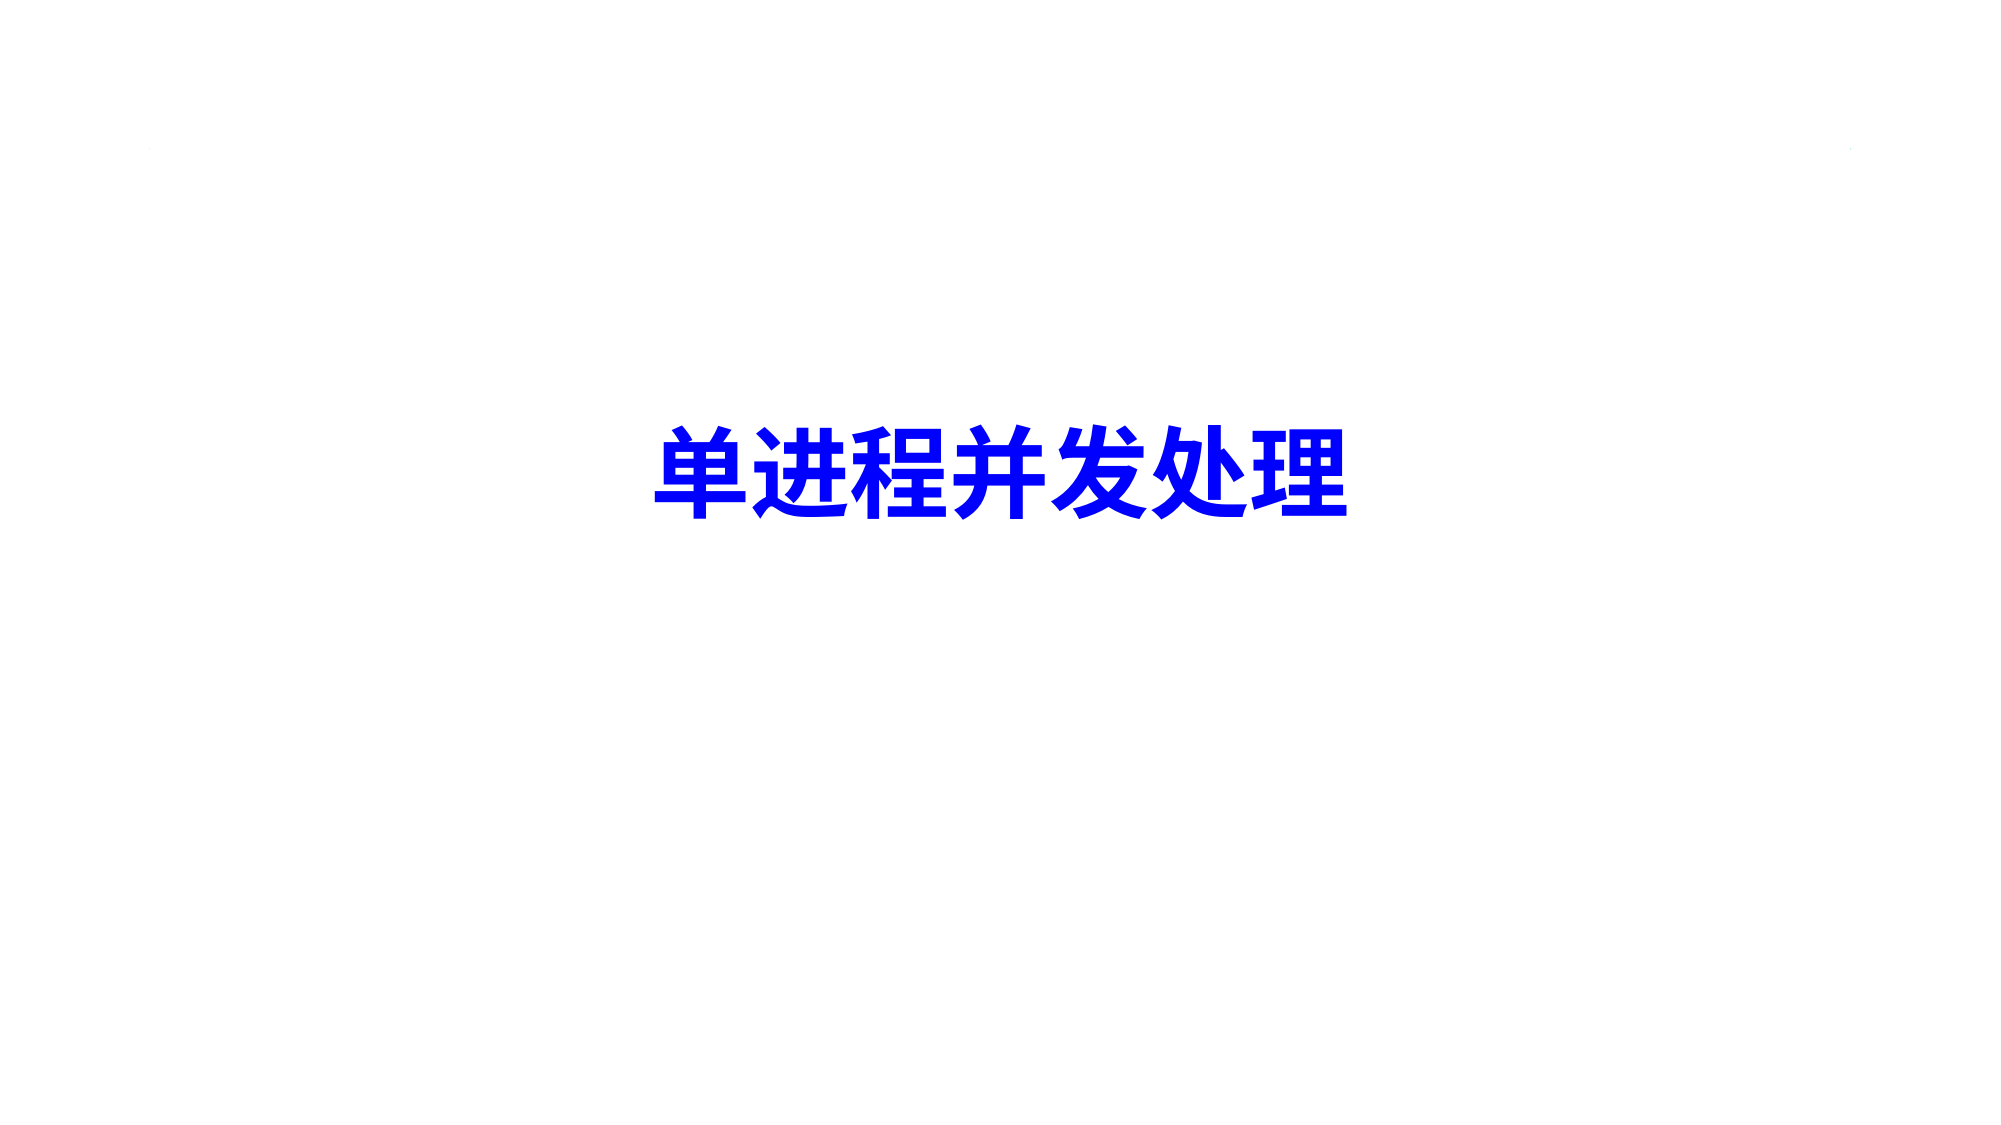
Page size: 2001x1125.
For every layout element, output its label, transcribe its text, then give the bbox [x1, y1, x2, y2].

title 单进程并发处理 [291, 349, 1709, 591]
